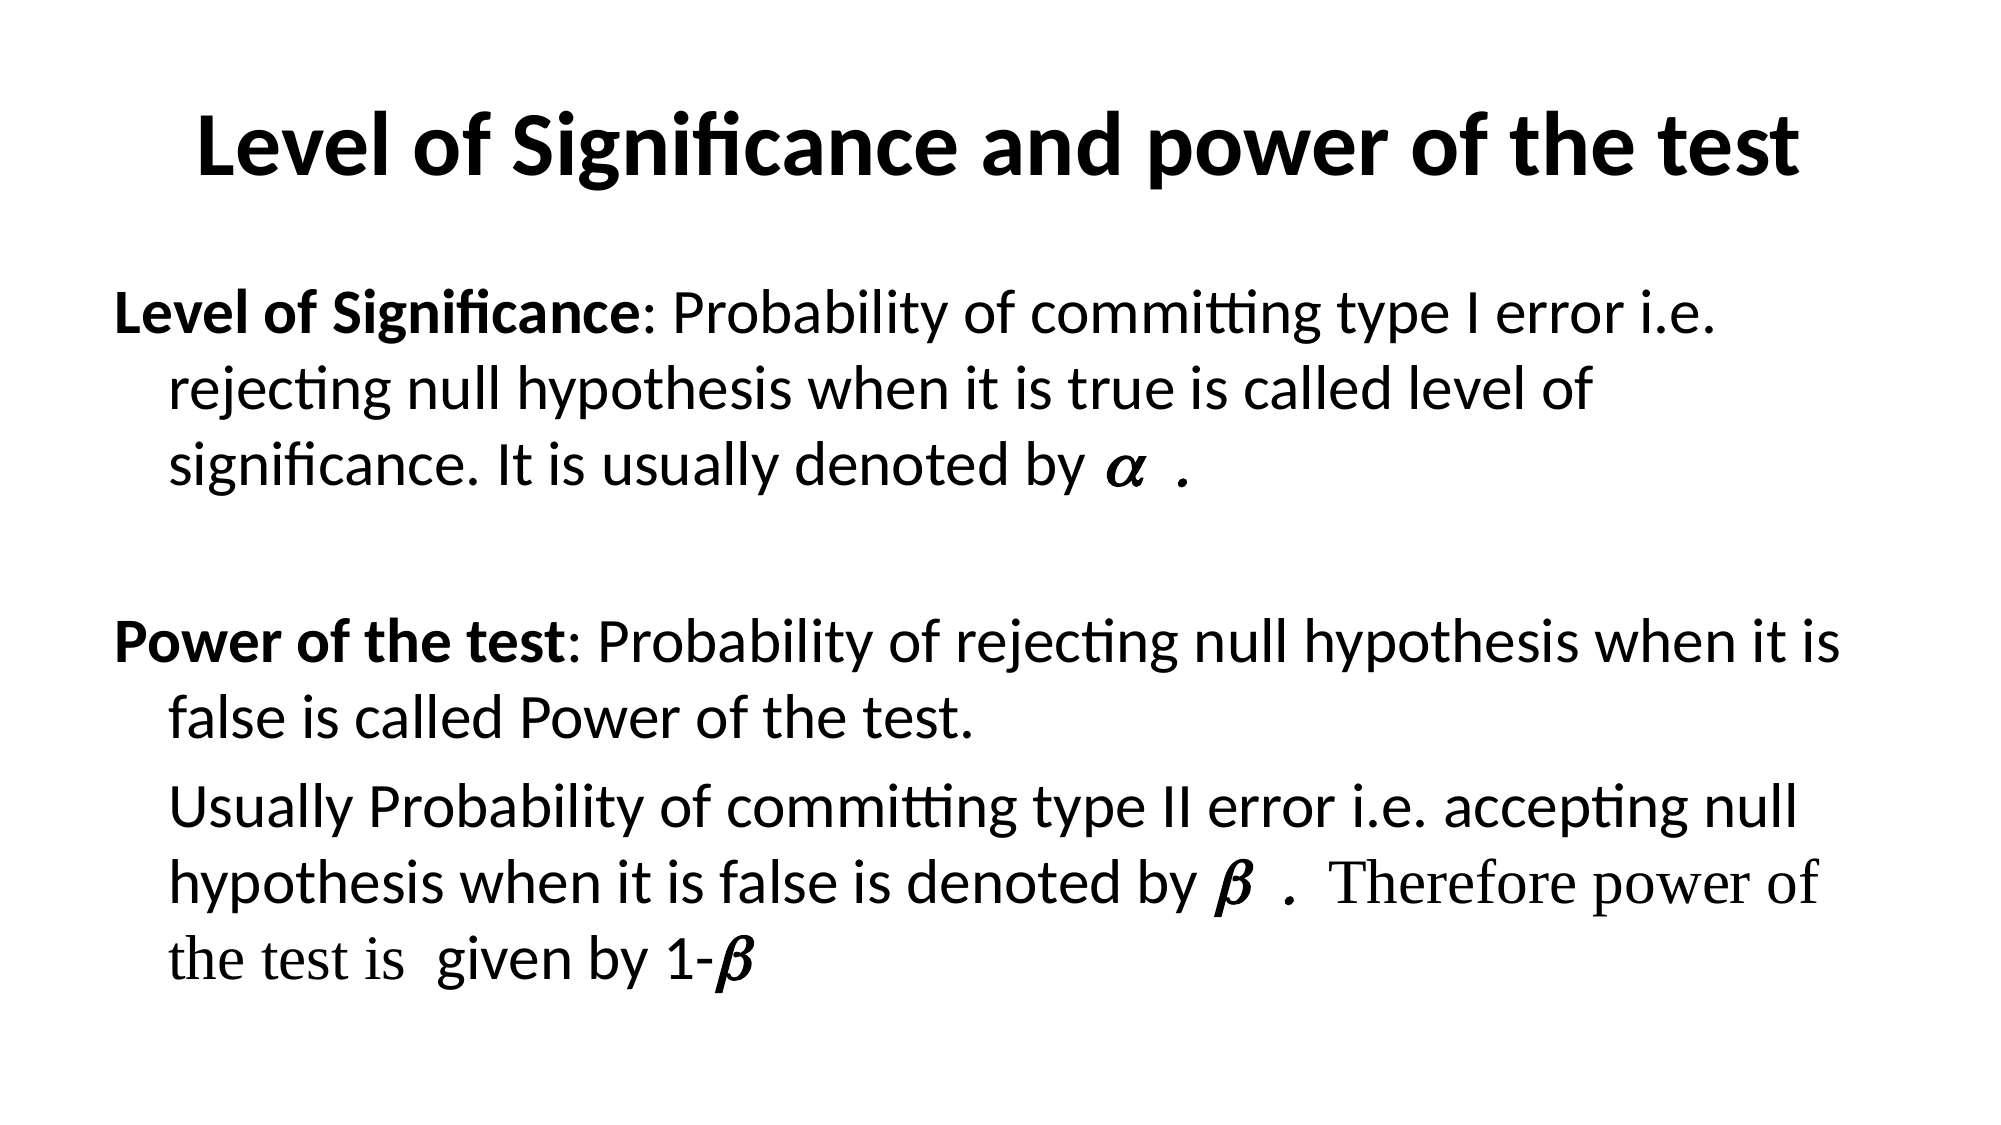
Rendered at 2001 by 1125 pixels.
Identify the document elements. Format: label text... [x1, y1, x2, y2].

list Level of Significance: Probability of committing type I error i.e. rejecting null hypothesis when it is true is called level of significance. It is usually denoted by a . Power of the test: Probability of rejecting null hypothesis when it is false is called Power of the test. Usually Probability of committing type II error i.e. accepting null hypothesis when it is false is denoted by b . Therefore power of the test is given by 1-b [99, 262, 1900, 1005]
title Level of Significance and power of the test [99, 45, 1900, 233]
